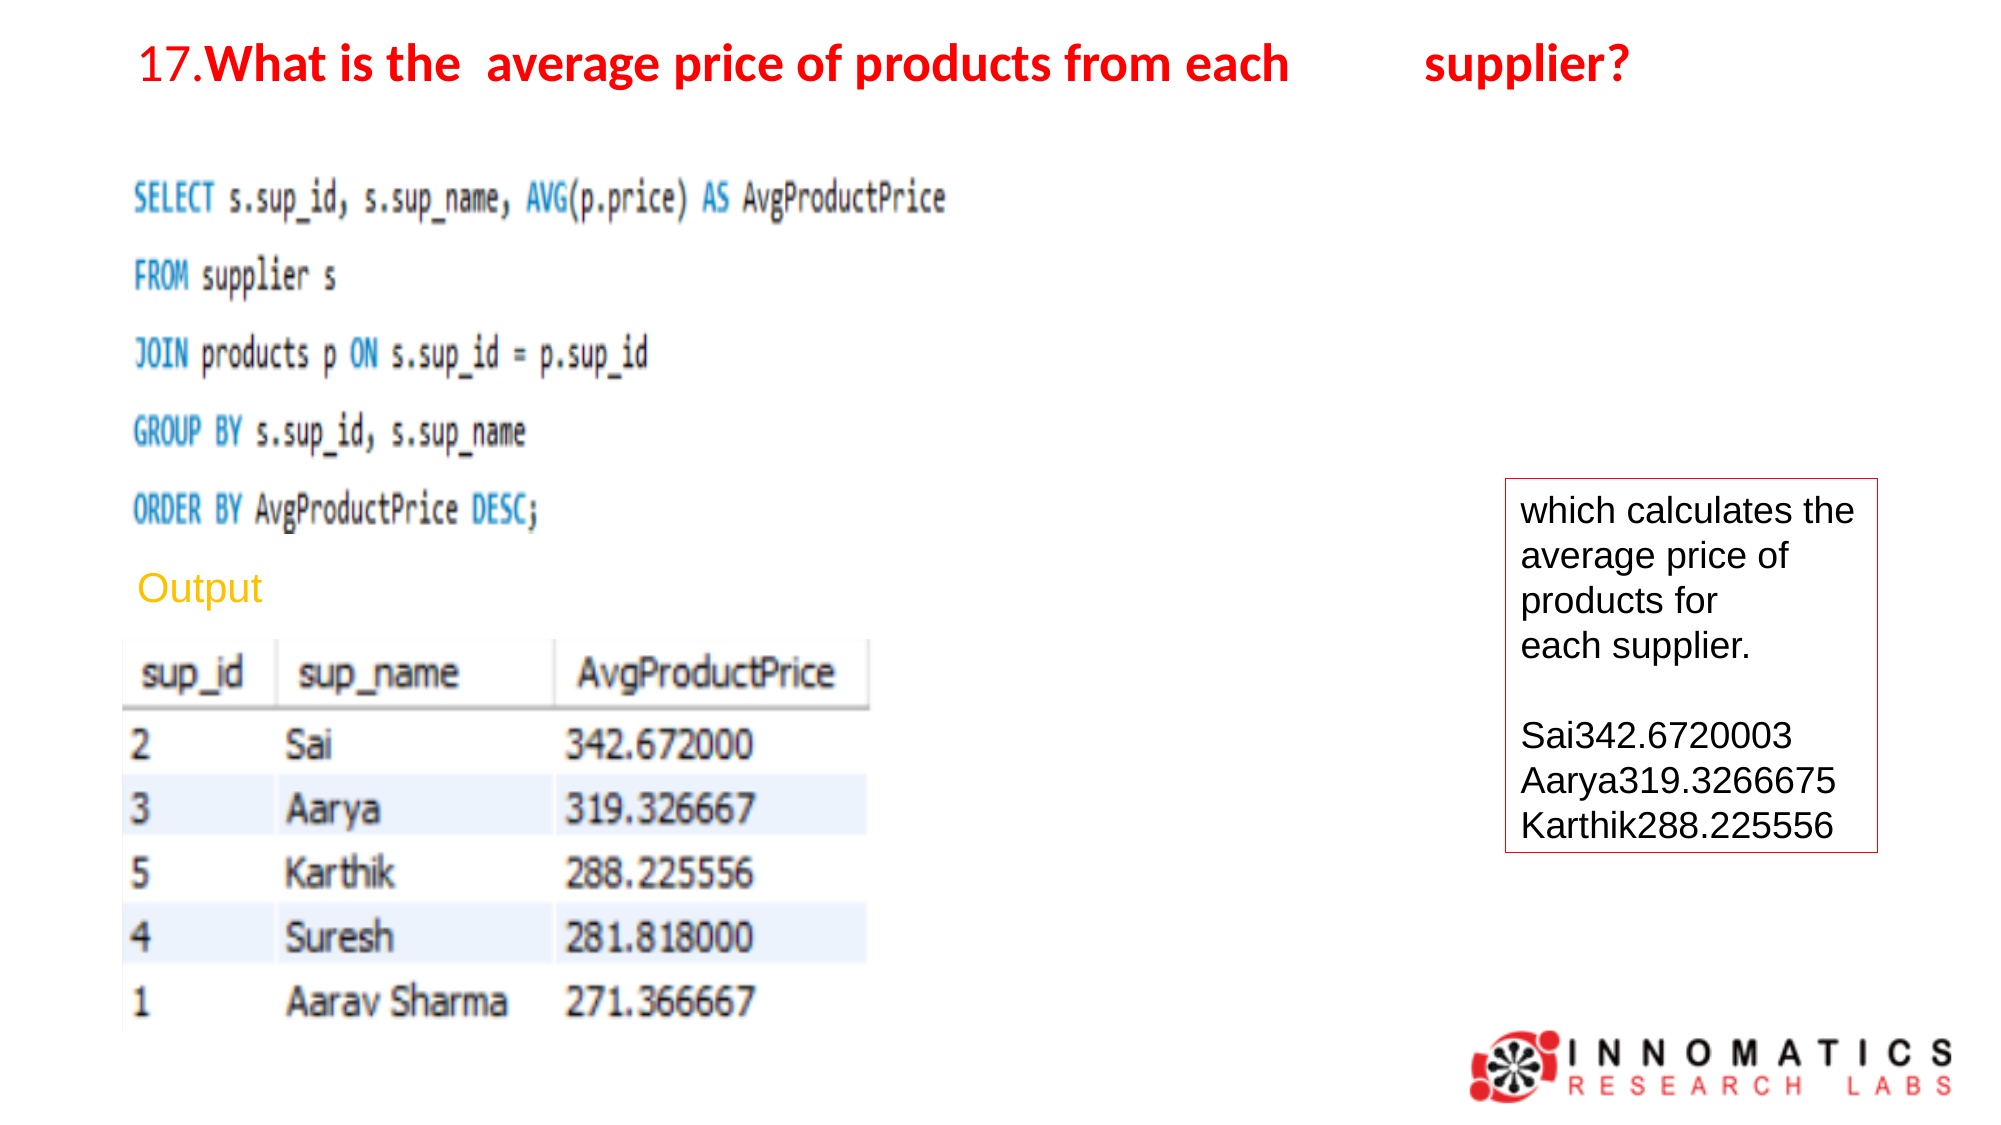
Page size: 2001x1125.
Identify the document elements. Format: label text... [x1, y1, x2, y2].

picture [122, 637, 881, 1041]
text_box which calculates the average price of products for each supplier. Sai342.6720003 Aarya319.3266675 Karthik288.225556 [1505, 478, 1878, 853]
picture [122, 154, 980, 534]
title 17.What is the average price of products from each supplier? [0, 0, 1676, 129]
text_box Output [122, 553, 1123, 619]
picture [1445, 1014, 1975, 1125]
